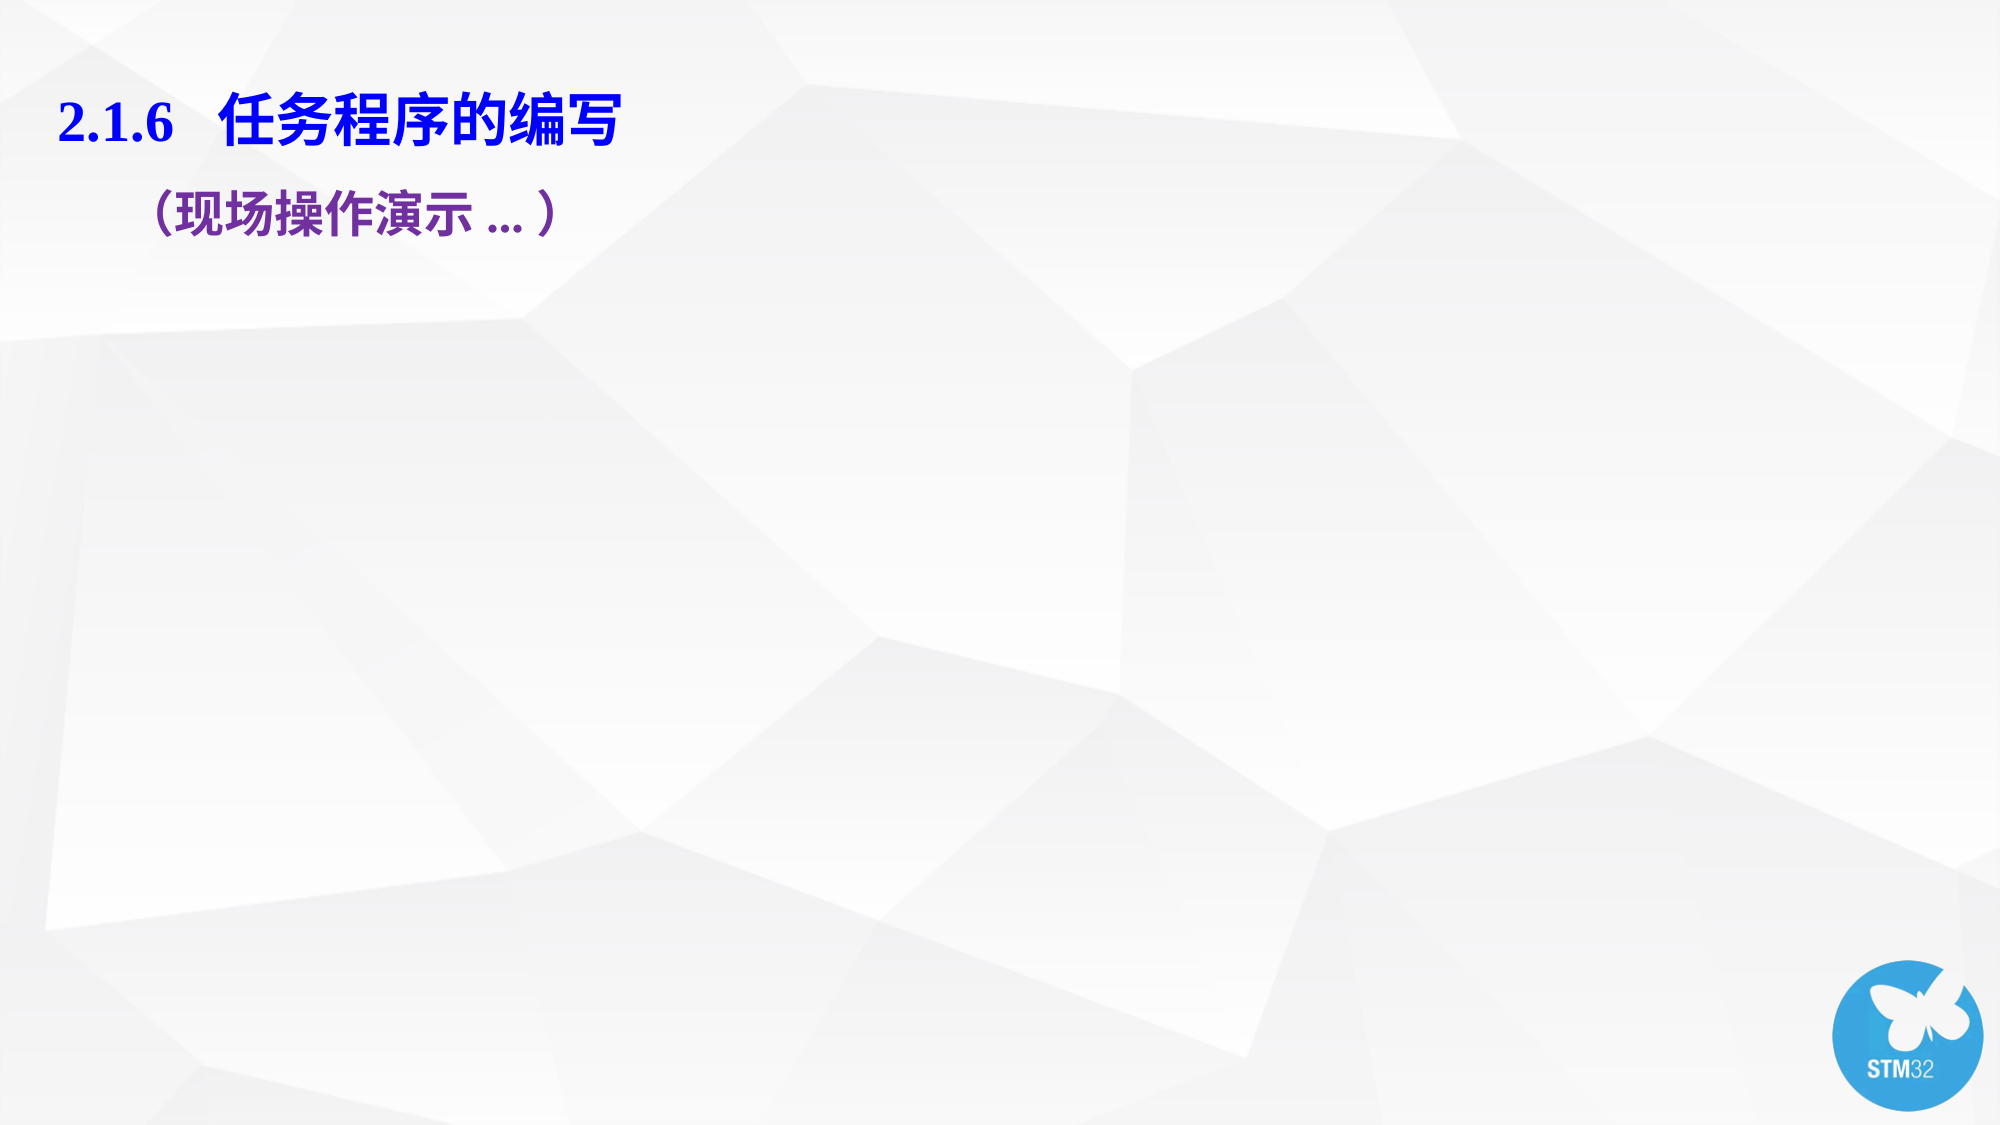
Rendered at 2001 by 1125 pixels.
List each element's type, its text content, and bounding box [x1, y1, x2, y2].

picture [0, 0, 2000, 1125]
text_box 2.1.6 任务程序的编写 （现场操作演示...） [42, 55, 1958, 252]
